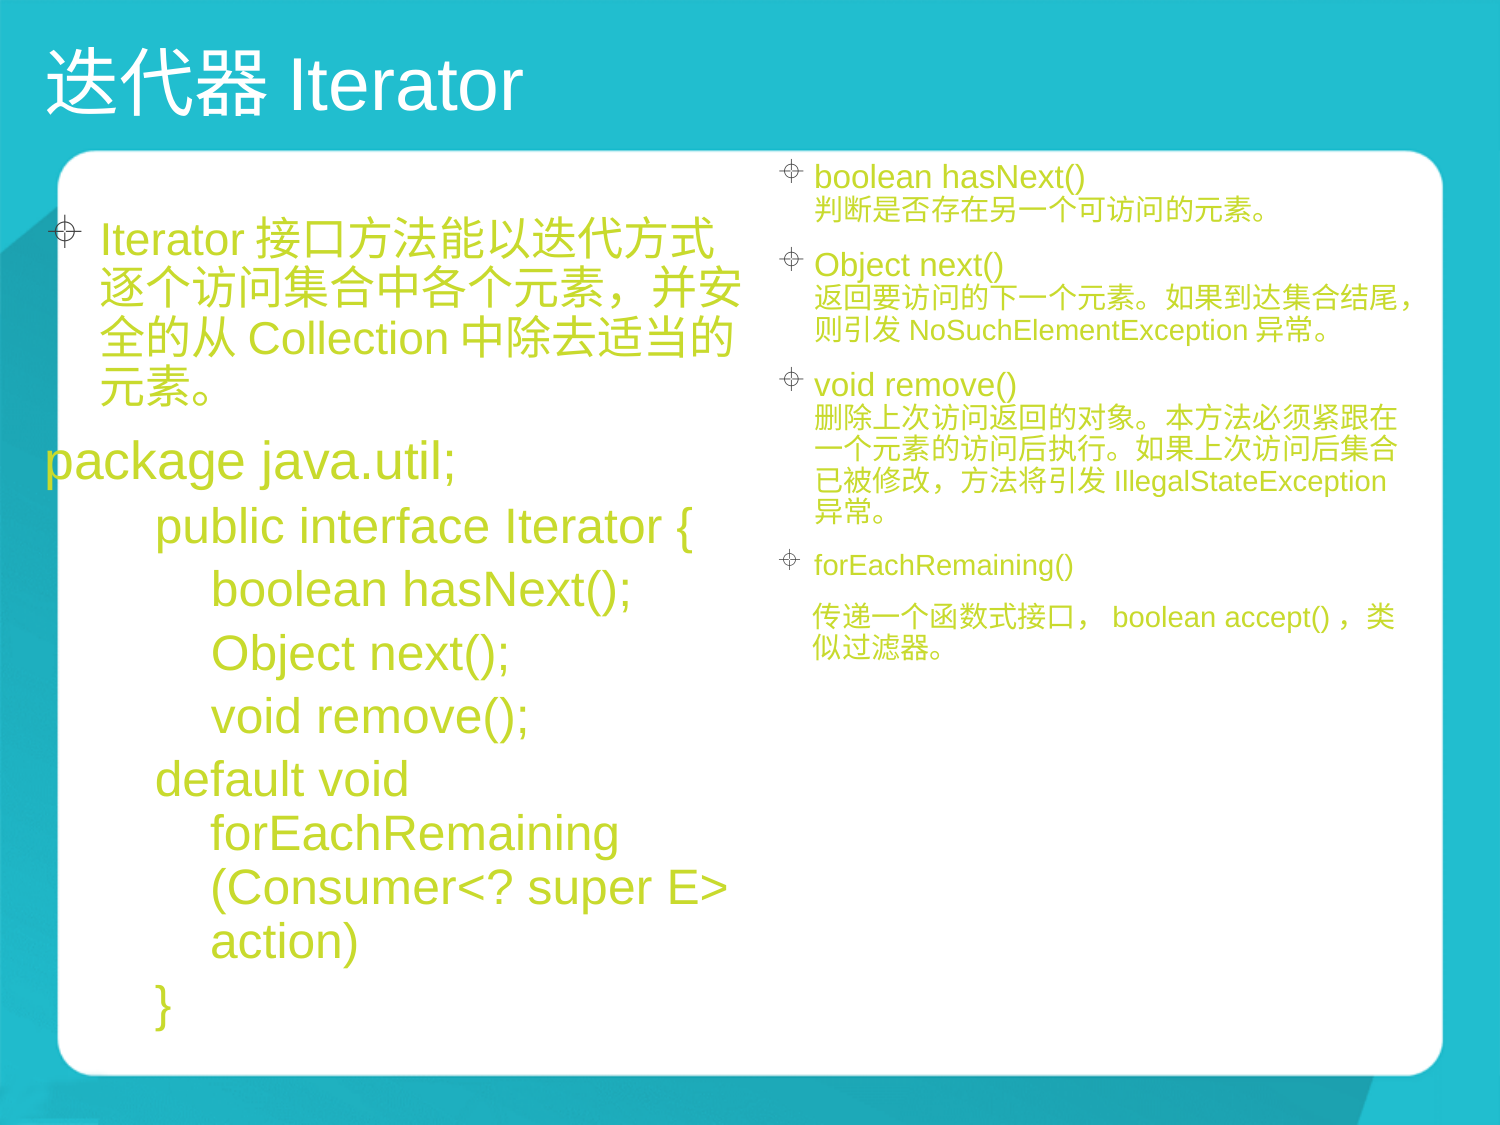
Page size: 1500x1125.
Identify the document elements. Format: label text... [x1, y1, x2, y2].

picture [0, 0, 1500, 1125]
title 迭代器Iterator [29, 29, 733, 142]
list boolean hasNext() 判断是否存在另一个可访问的元素。 Object next() 返回要访问的下一个元素。如果到达集合结尾，则引发NoSuchElementException异常。 void remove() 删除上次访问返回的对象。本方法必须紧跟在一个元素的访问后执行。如果上次访问后集合已被修改，方法将引发IllegalStateException异常。 forEachRemaining​() 传递一个函数式接口，boolean accept()，类似过滤器。 [761, 152, 1425, 1027]
list Iterator接口方法能以迭代方式逐个访问集合中各个元素，并安全的从Collection中除去适当的元素。 package java.util; public interface Iterator { boolean hasNext(); Object next(); void remove(); default void forEachRemaining​ (Consumer<? super E> action) } [29, 208, 774, 1047]
